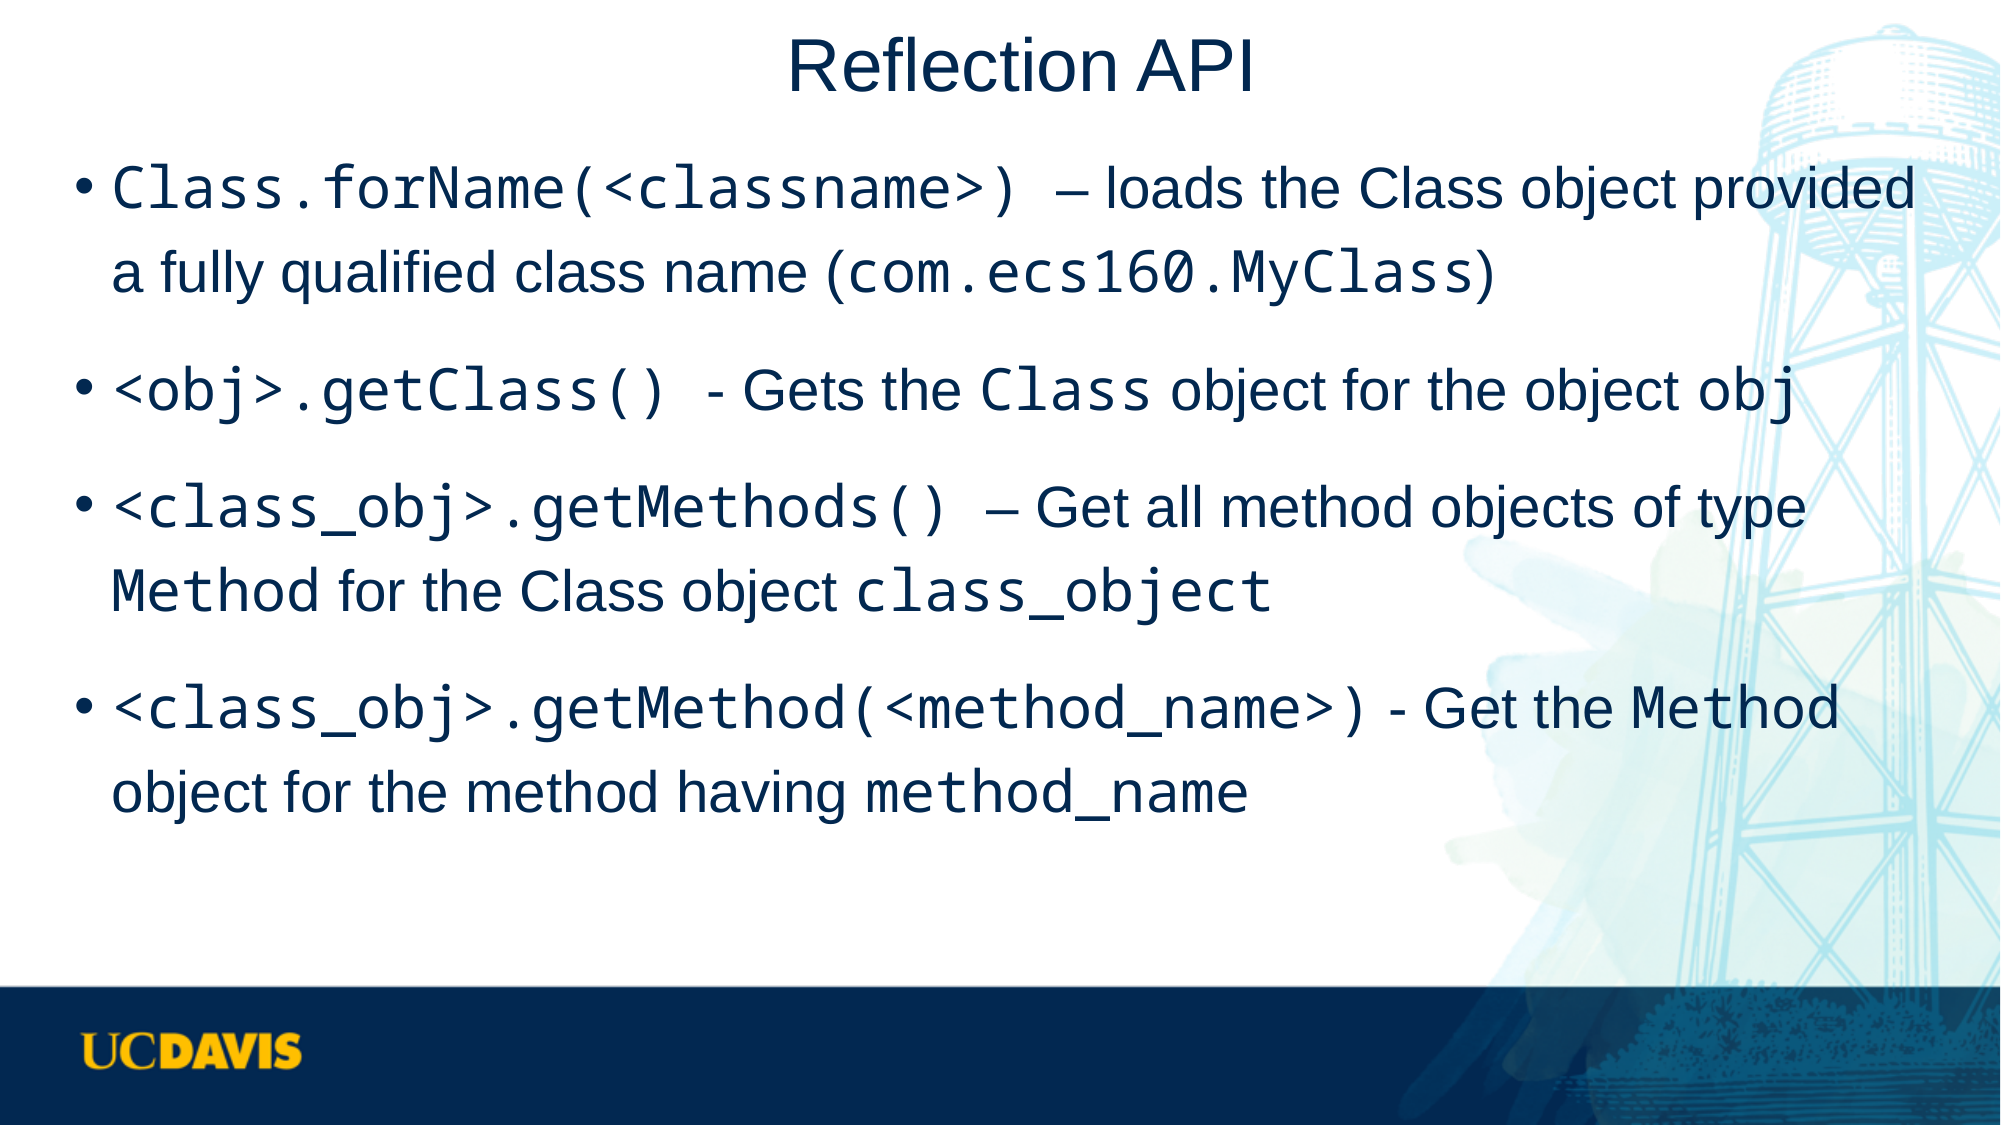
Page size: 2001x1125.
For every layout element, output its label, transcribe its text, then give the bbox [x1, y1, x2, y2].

picture [0, 0, 2001, 1125]
title Reflection API [0, 0, 2000, 115]
list Class.forName(<classname>) – loads the Class object provided a fully qualified class name (com.ecs160.MyClass) <obj>.getClass() - Gets the Class object for the object obj <class_obj>.getMethods() – Get all method objects of type Method for the Class object class_object <class_obj>.getMethod(<method_name>) - Get the Method object for the method having method_name [59, 128, 1938, 985]
